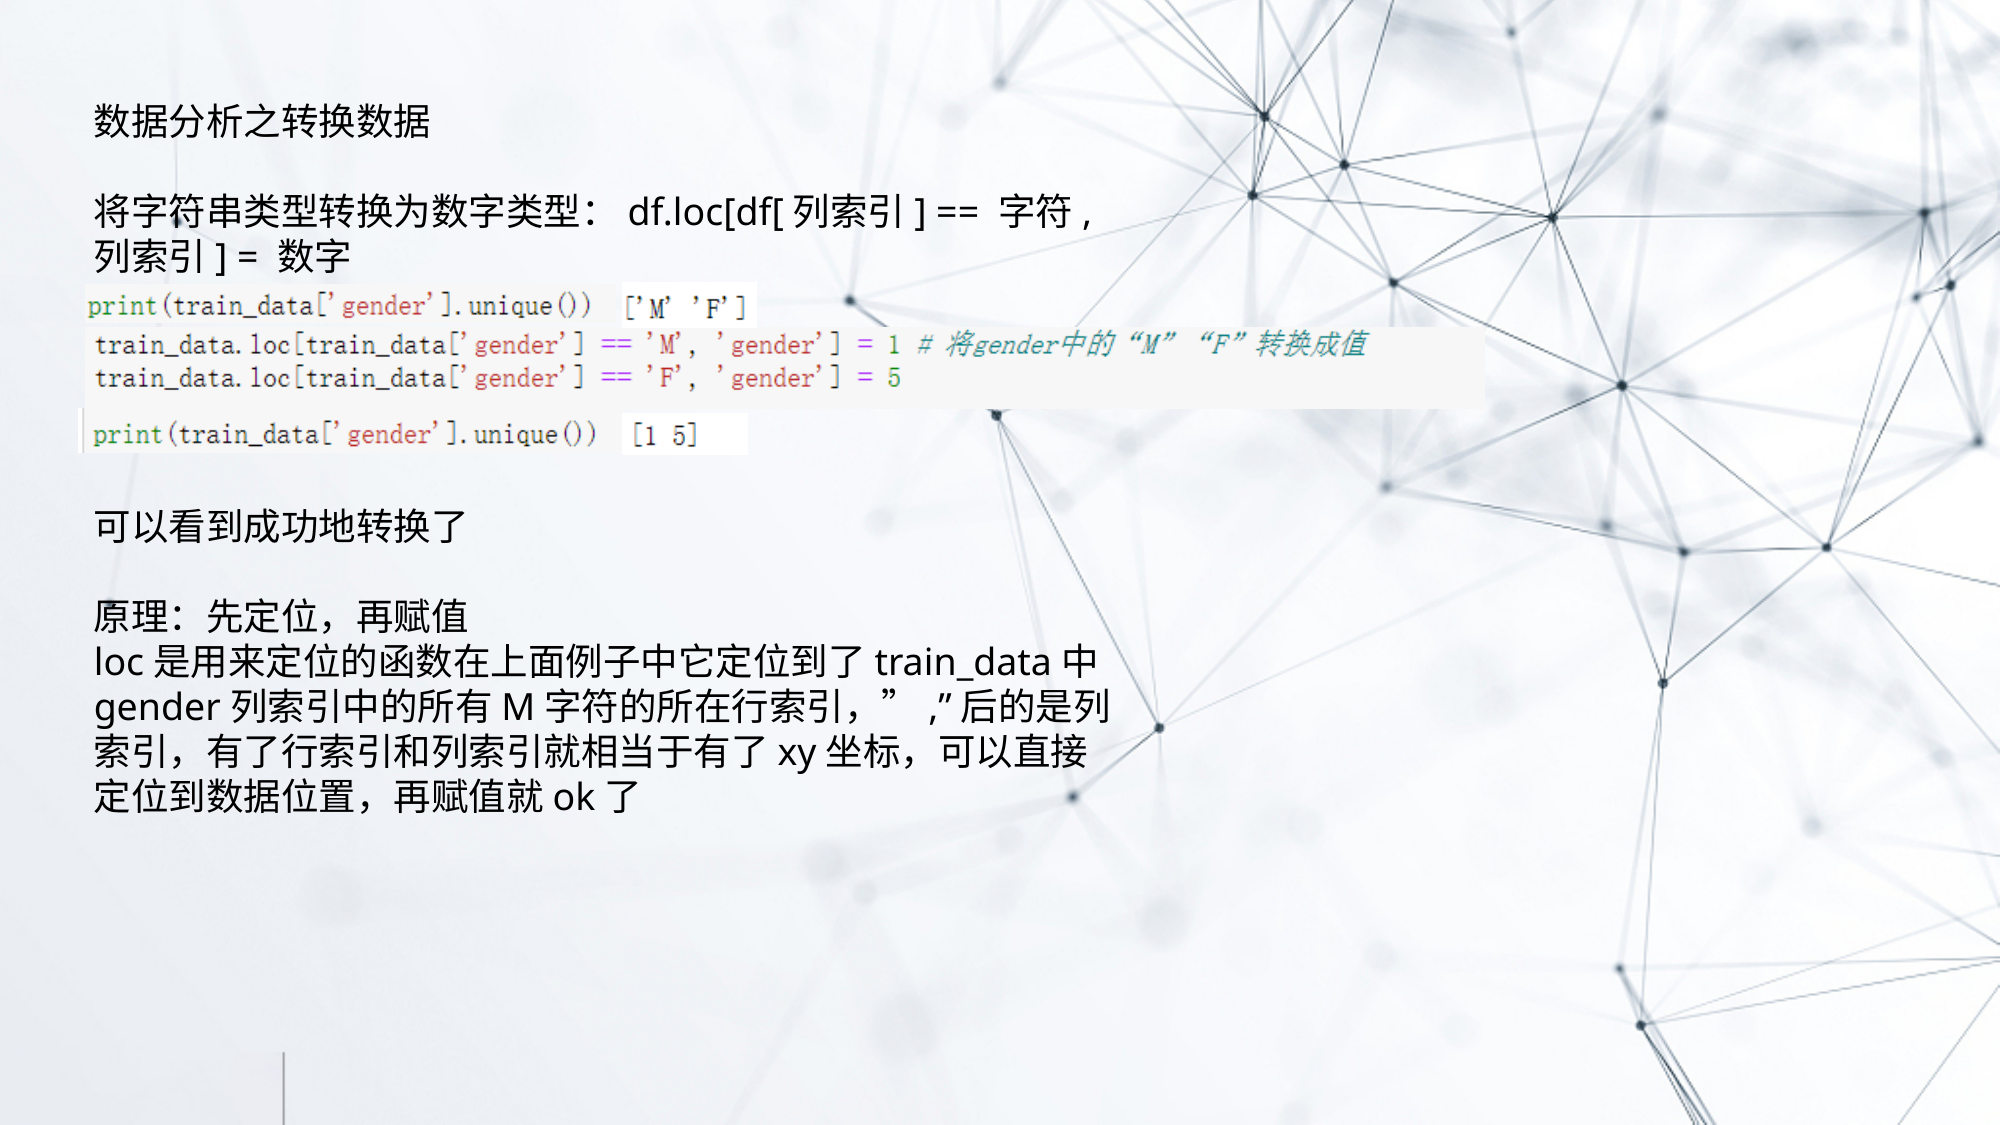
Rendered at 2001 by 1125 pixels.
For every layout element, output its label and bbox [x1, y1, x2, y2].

list [0, 0, 2000, 1125]
picture [78, 282, 1485, 455]
picture [85, 284, 616, 323]
